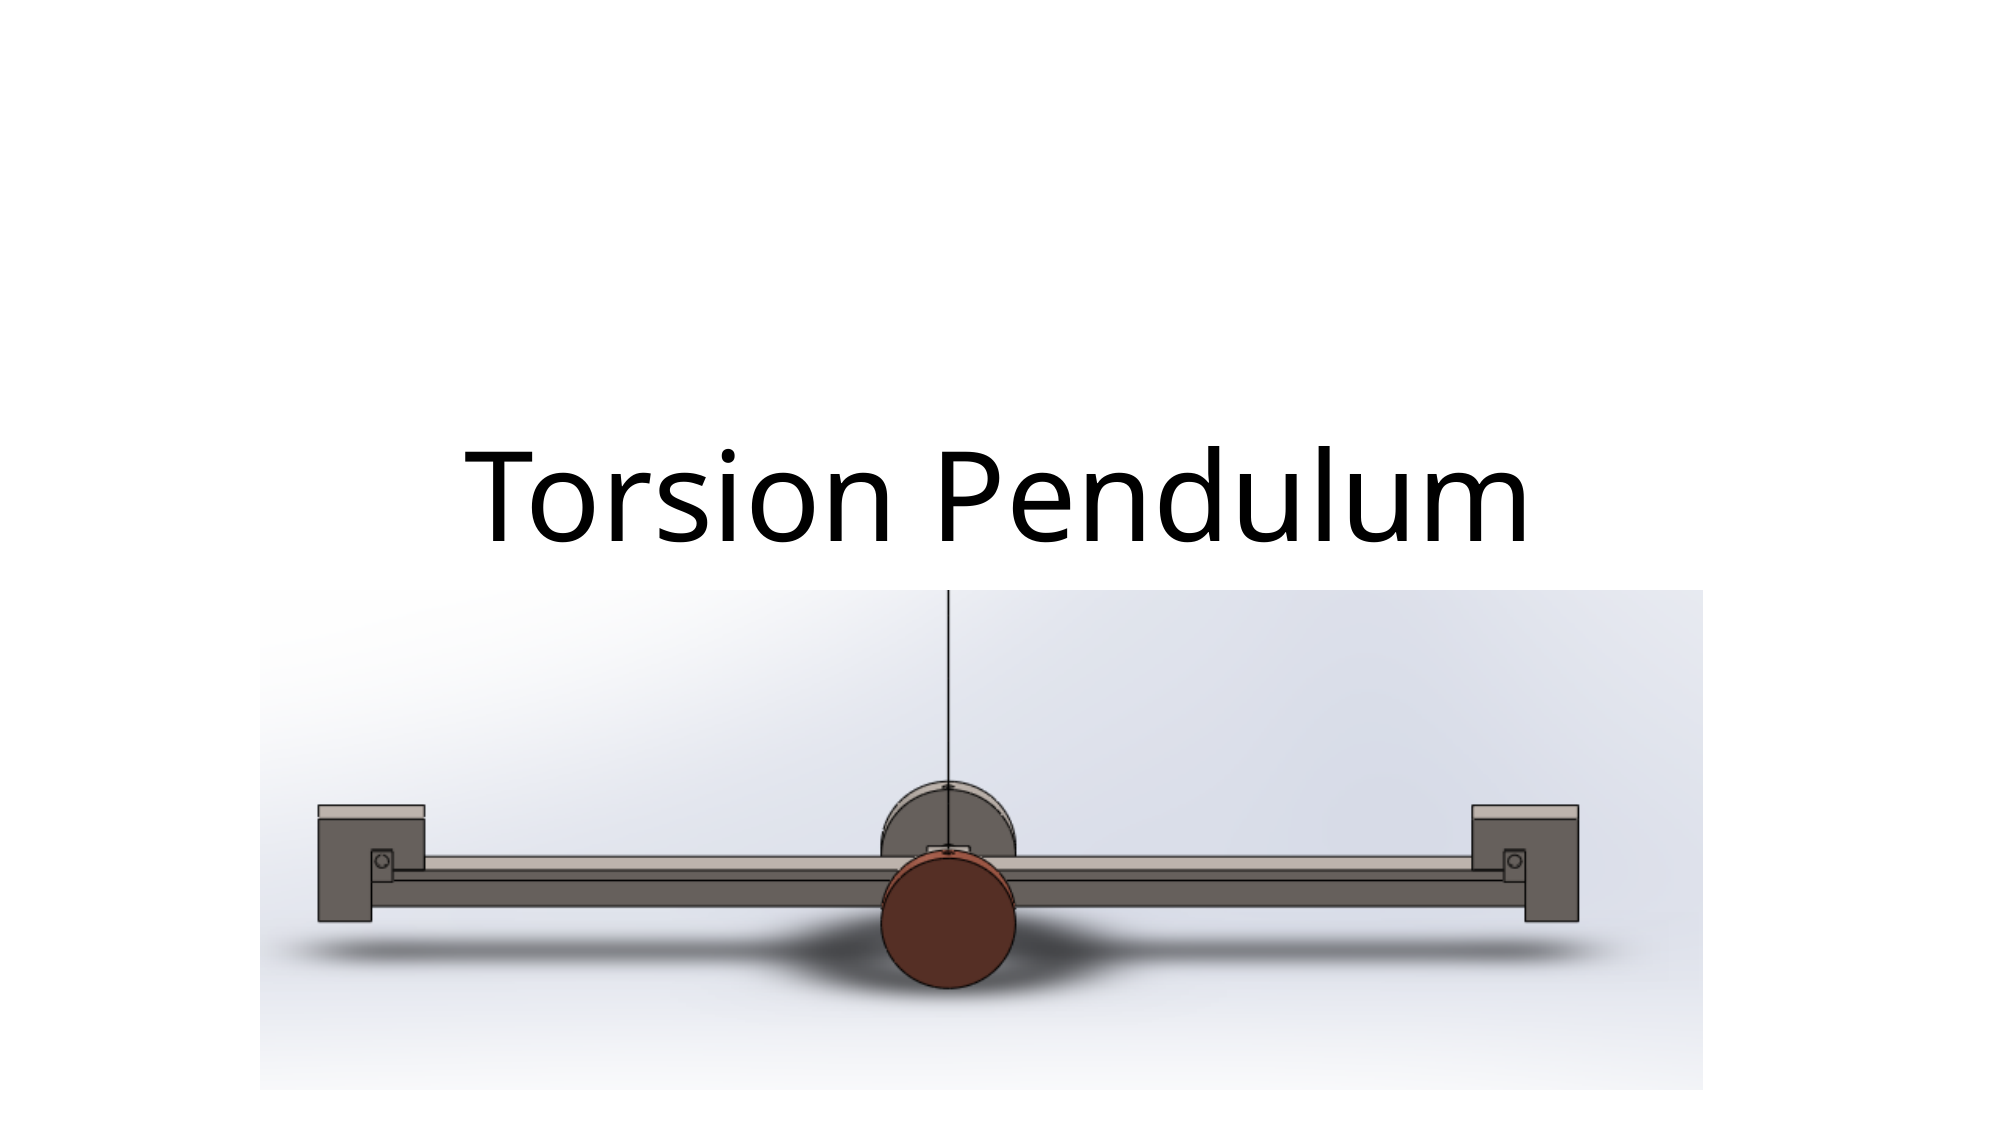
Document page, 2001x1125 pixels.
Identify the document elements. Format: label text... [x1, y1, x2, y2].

title Torsion Pendulum [249, 184, 1750, 576]
picture [260, 590, 1703, 1090]
